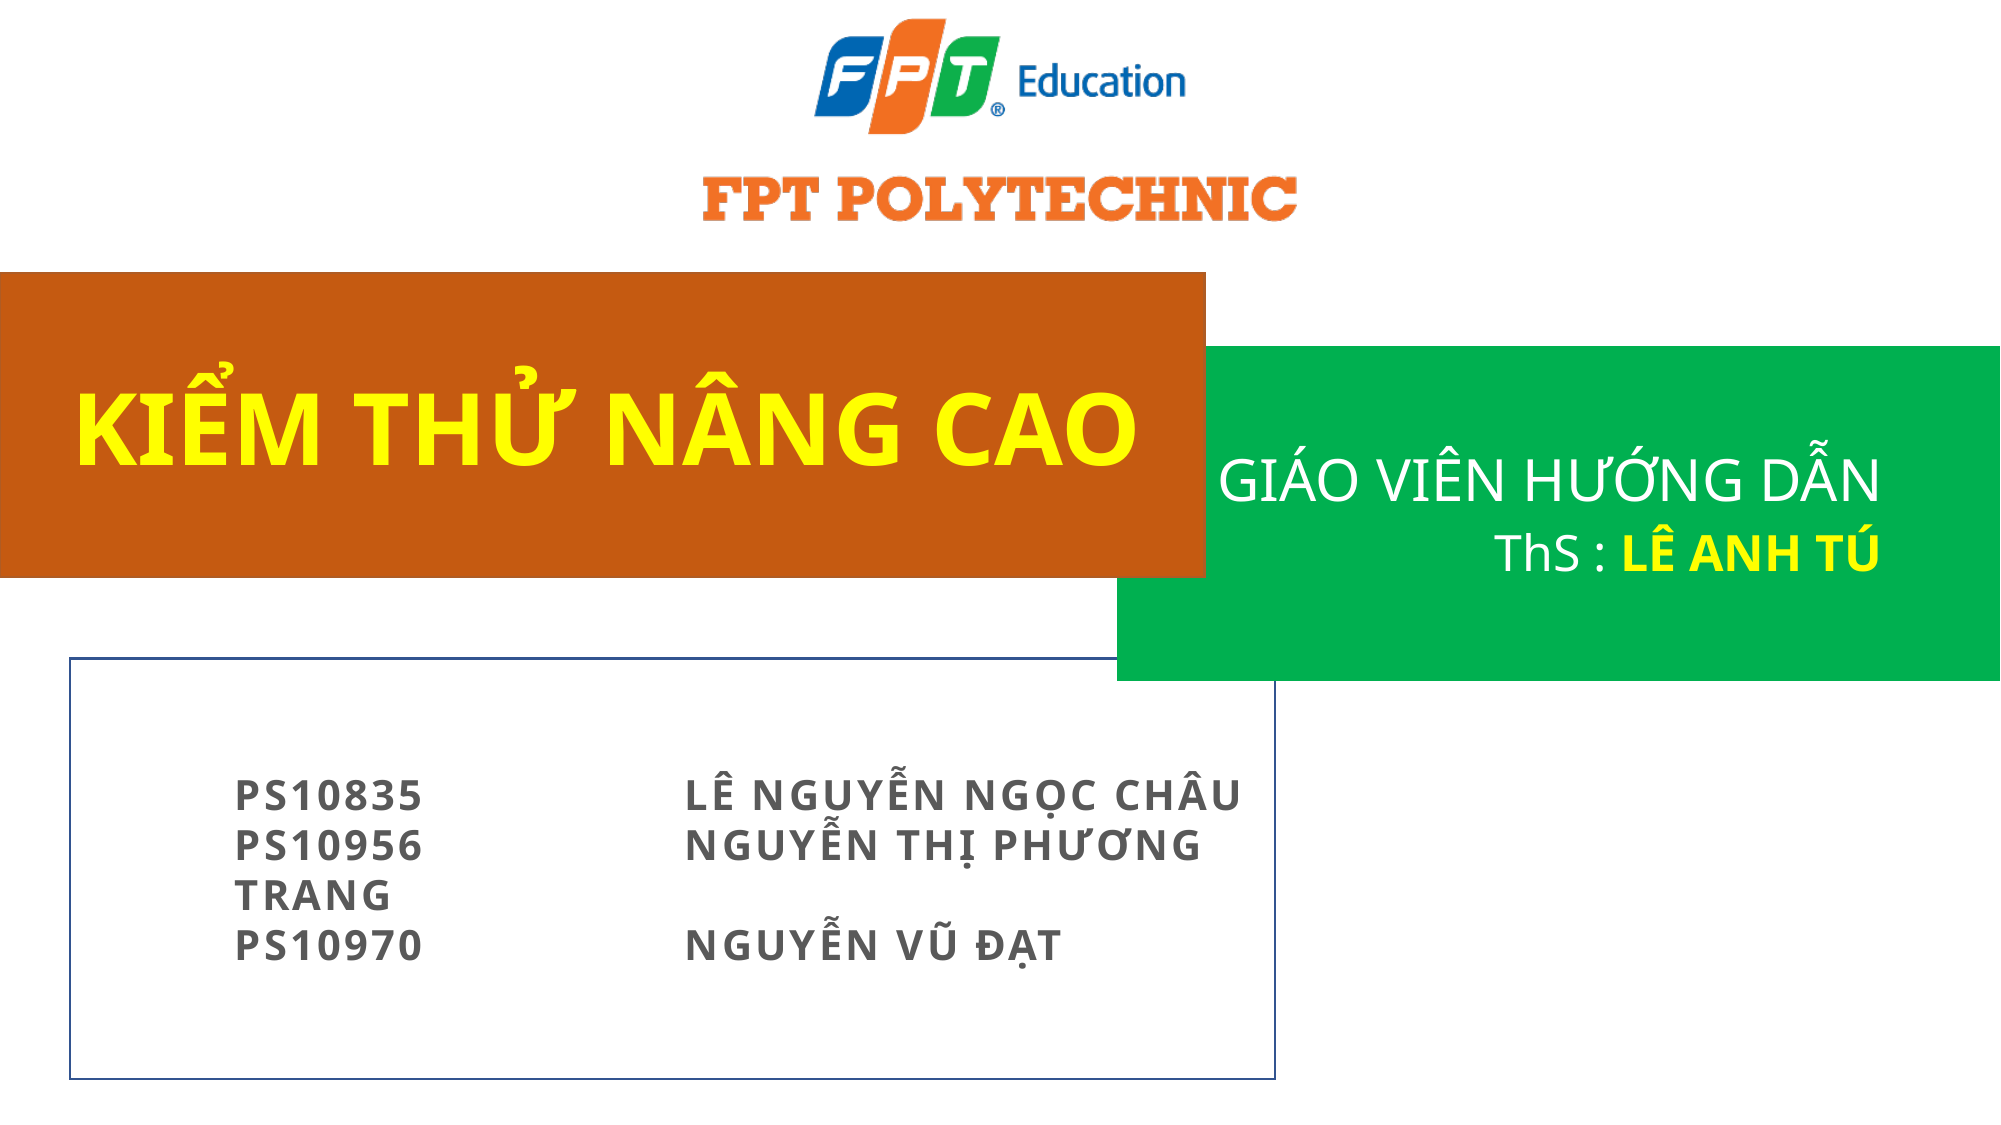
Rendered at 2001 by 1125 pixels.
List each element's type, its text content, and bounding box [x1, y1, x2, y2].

picture [682, 0, 1318, 241]
text_box PS10835 LÊ NGUYỄN NGỌC CHÂU PS10956 NGUYỄN THỊ PHƯƠNG TRANG PS10970 NGUYỄN VŨ ĐẠT [69, 657, 1276, 1080]
text_box GIÁO VIÊN HƯỚNG DẪN ThS : LÊ ANH TÚ [1117, 346, 2000, 681]
text_box KIỂM THỬ NÂNG CAO [0, 272, 1206, 578]
